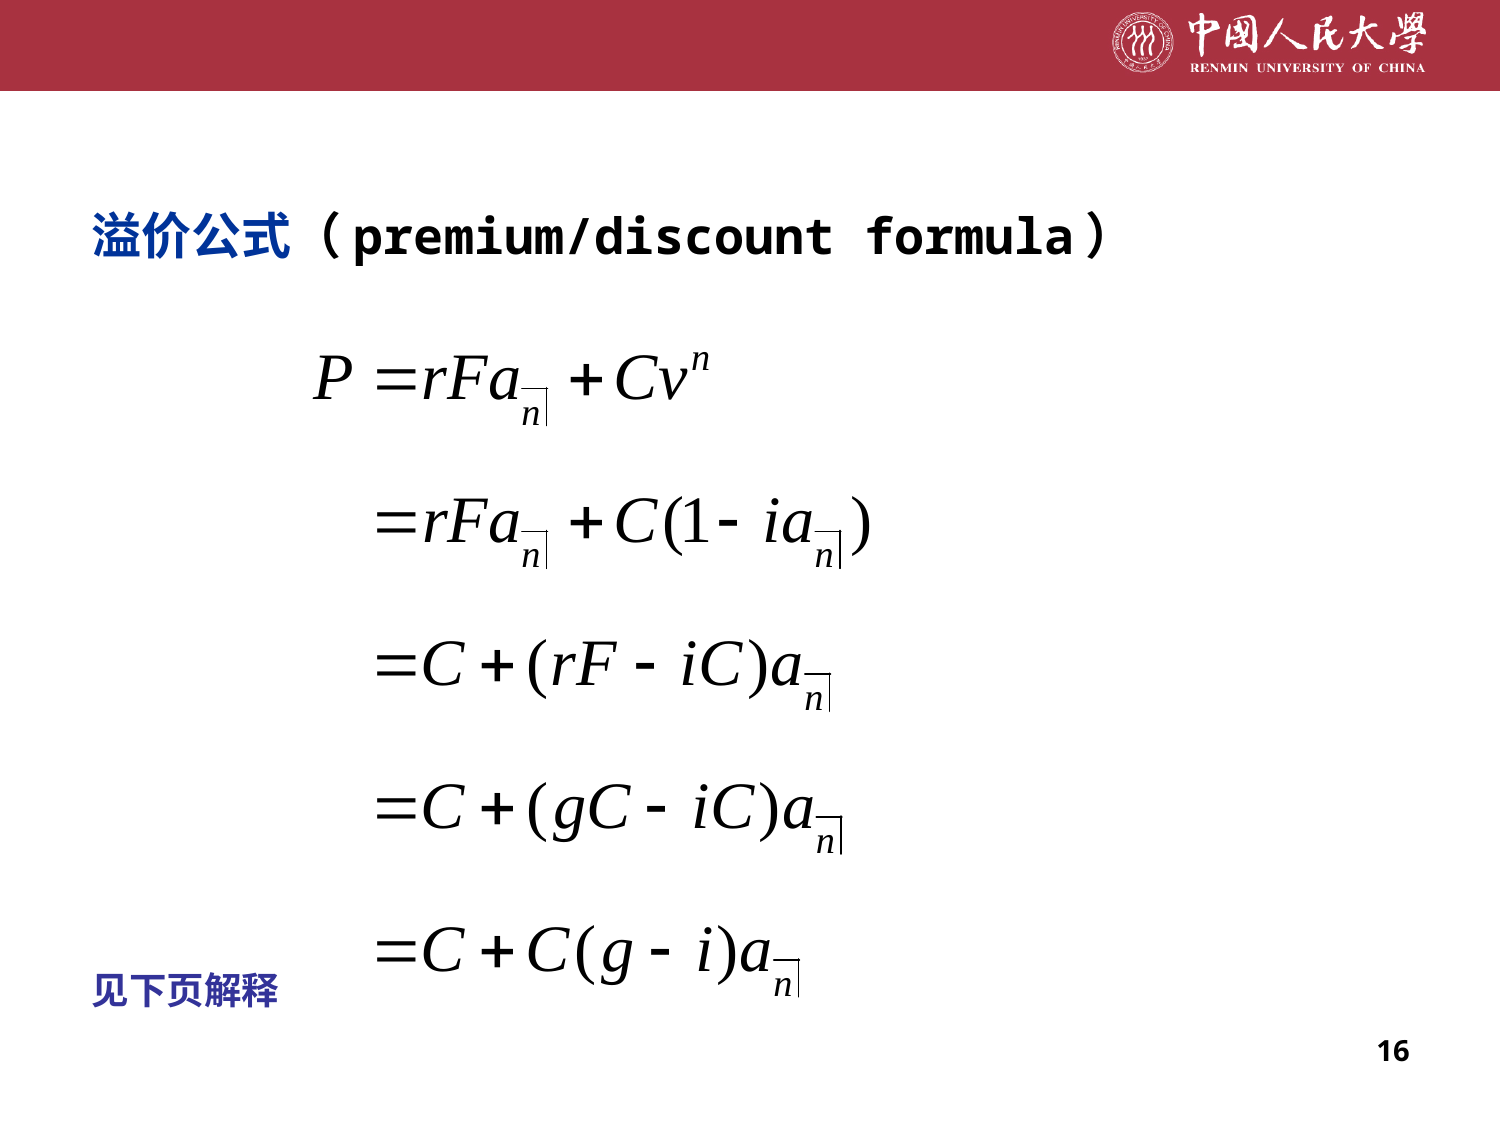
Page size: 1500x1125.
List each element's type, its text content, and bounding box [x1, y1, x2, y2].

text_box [300, 325, 882, 1012]
list 溢价公式（premium/discount formula） 见下页解释 [76, 137, 1459, 965]
slide_number 16 [1074, 1024, 1425, 1103]
picture [0, 1, 1500, 91]
